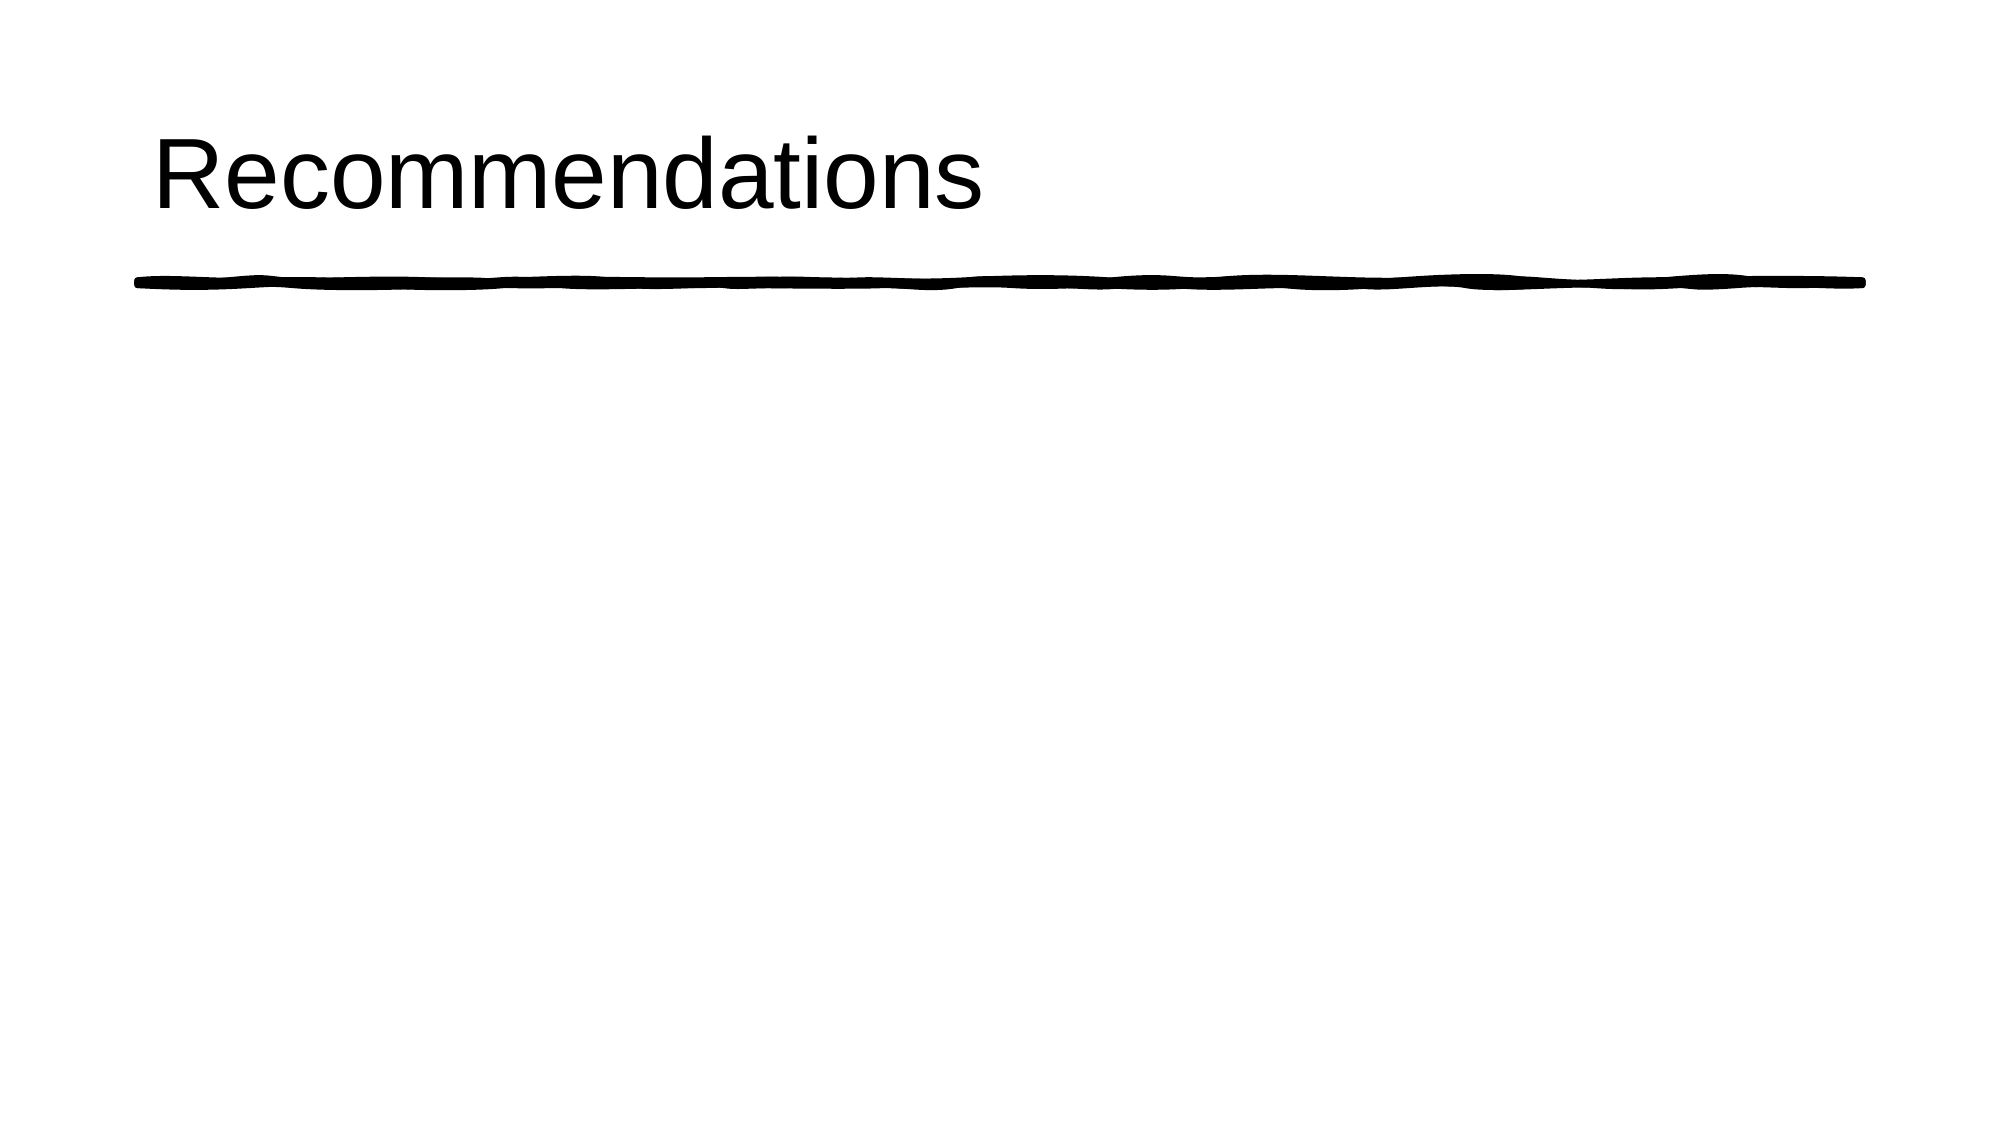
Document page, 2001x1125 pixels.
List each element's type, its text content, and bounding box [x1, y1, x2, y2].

title Recommendations [137, 59, 1863, 278]
